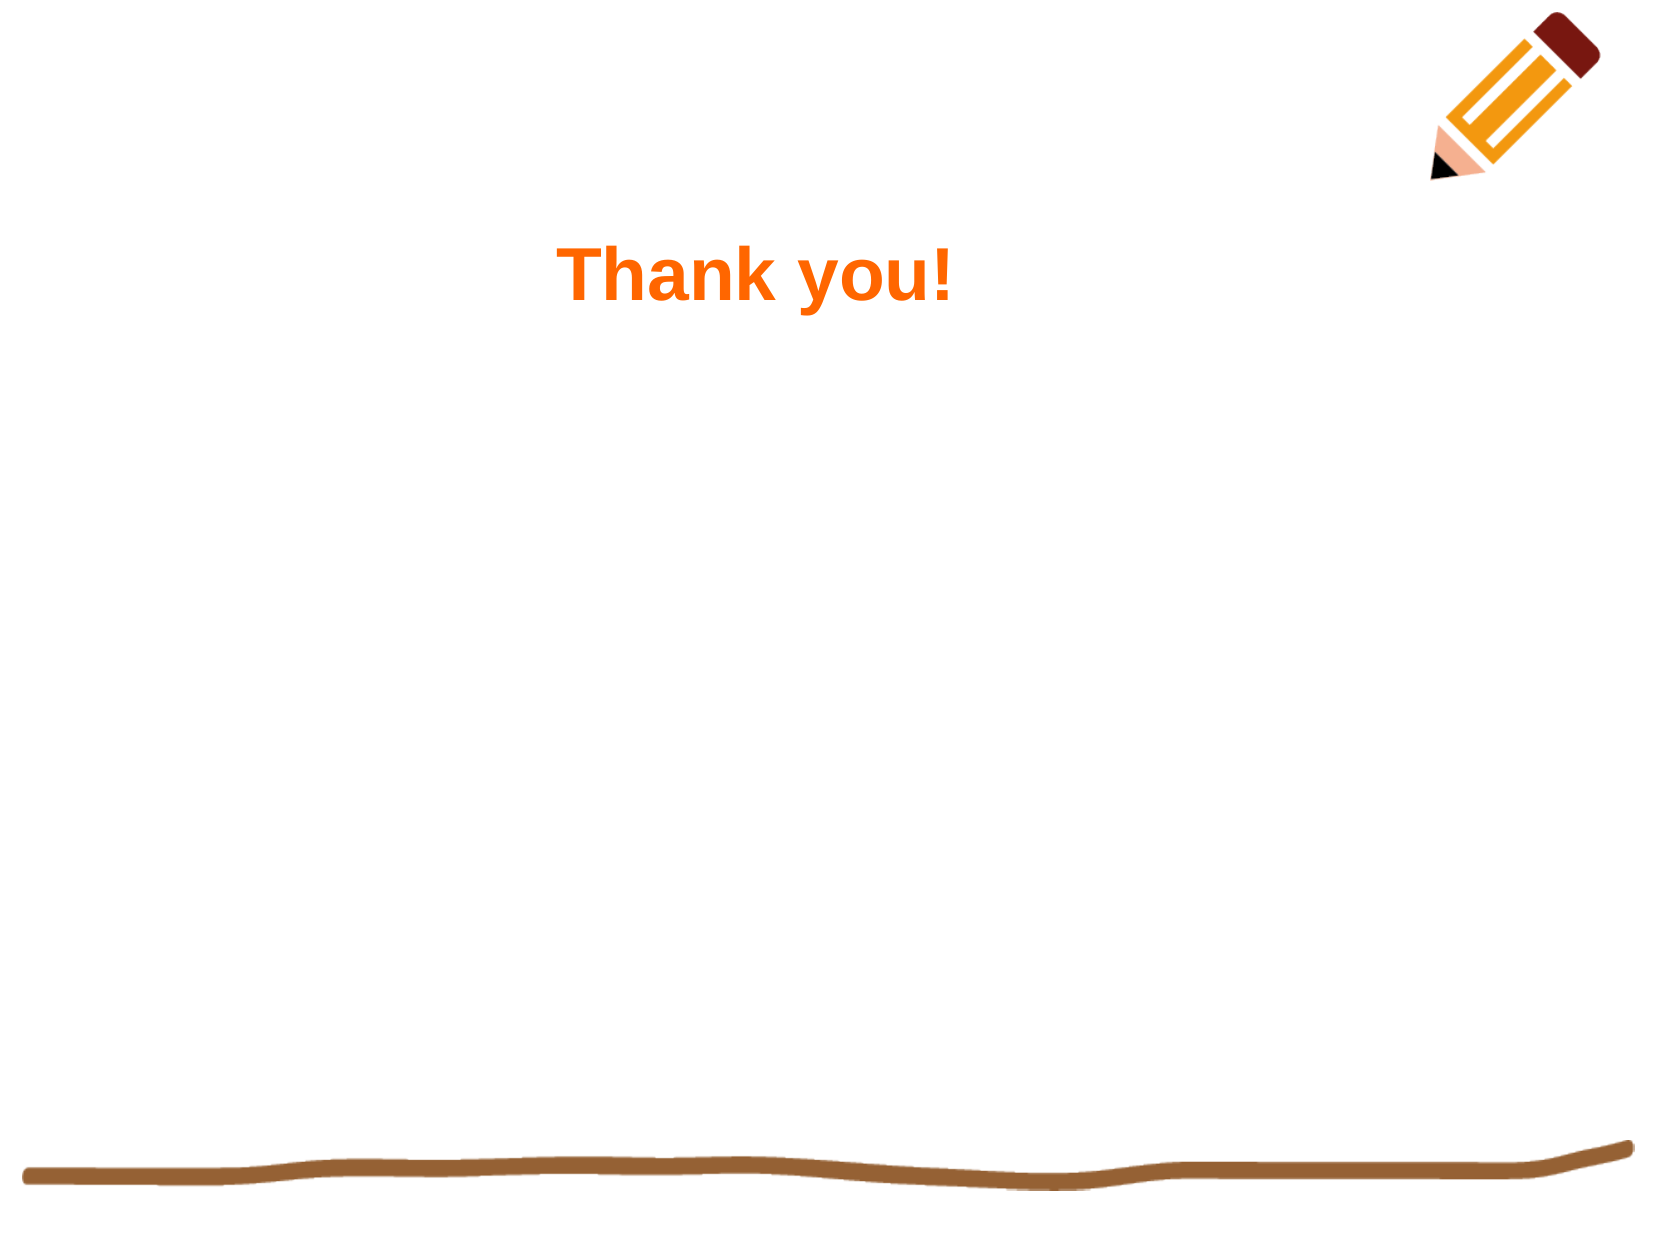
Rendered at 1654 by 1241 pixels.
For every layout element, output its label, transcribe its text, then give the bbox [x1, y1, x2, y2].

text_box Thank you! [82, 208, 1429, 331]
picture [22, 1140, 1635, 1191]
picture [1430, 12, 1601, 181]
